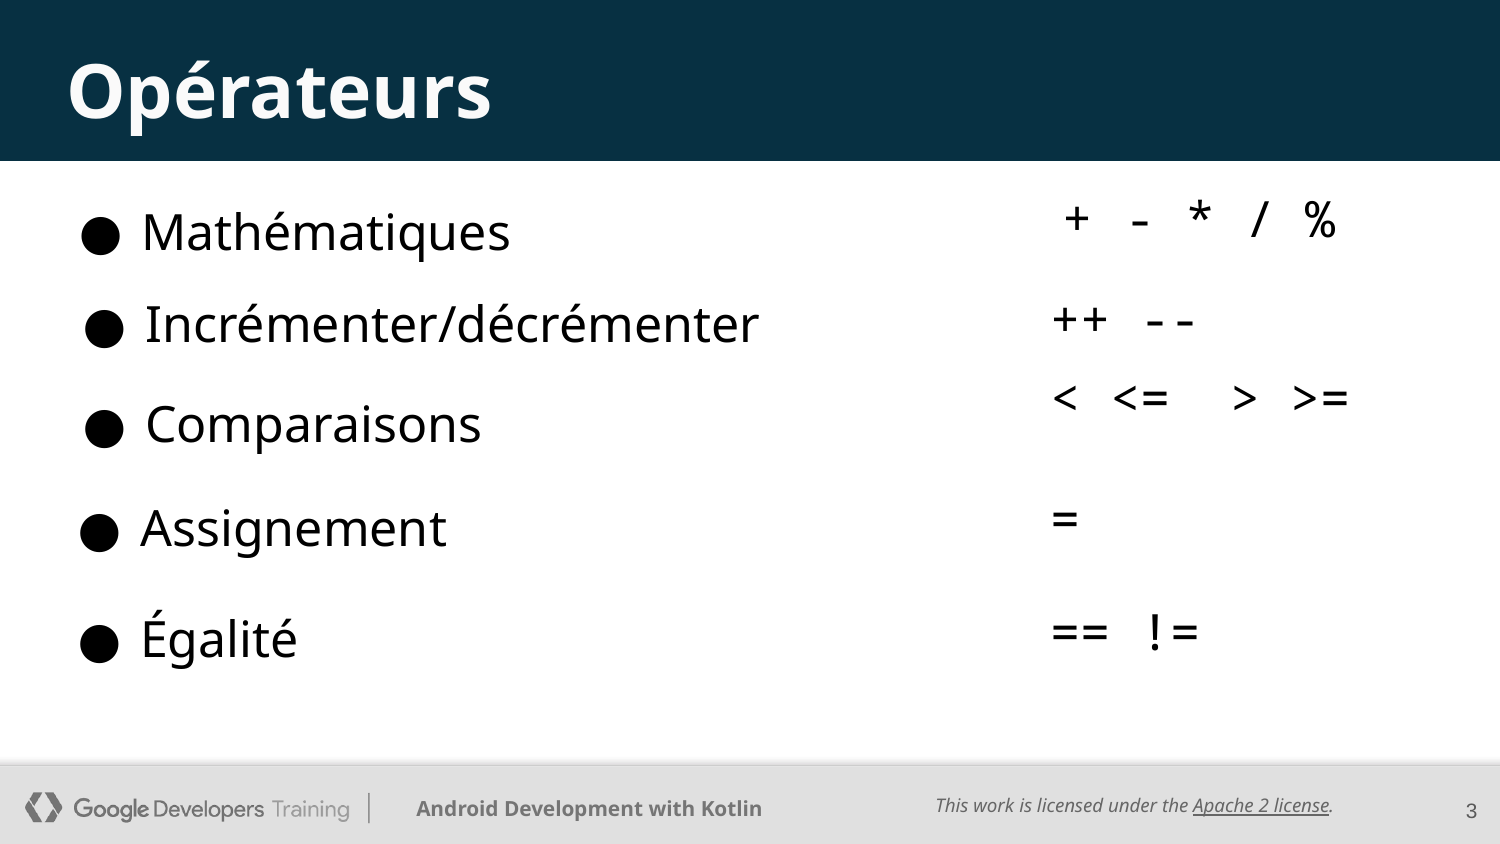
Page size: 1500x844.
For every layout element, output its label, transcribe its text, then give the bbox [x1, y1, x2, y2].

list Incrémenter/décrémenter [55, 268, 1035, 368]
text_box < <= > >= [1035, 342, 1500, 489]
list Mathématiques [51, 176, 1035, 297]
list Assignement [50, 472, 1035, 583]
list Égalité [50, 583, 1035, 704]
text_box ++ -- [1035, 263, 1500, 342]
title Opérateurs [51, 28, 1449, 122]
text_box - * / % [1035, 163, 1500, 263]
picture [0, 161, 1500, 844]
text_box == != [1035, 575, 1500, 844]
list Comparaisons [55, 368, 1035, 489]
text_box = [1035, 489, 1500, 575]
